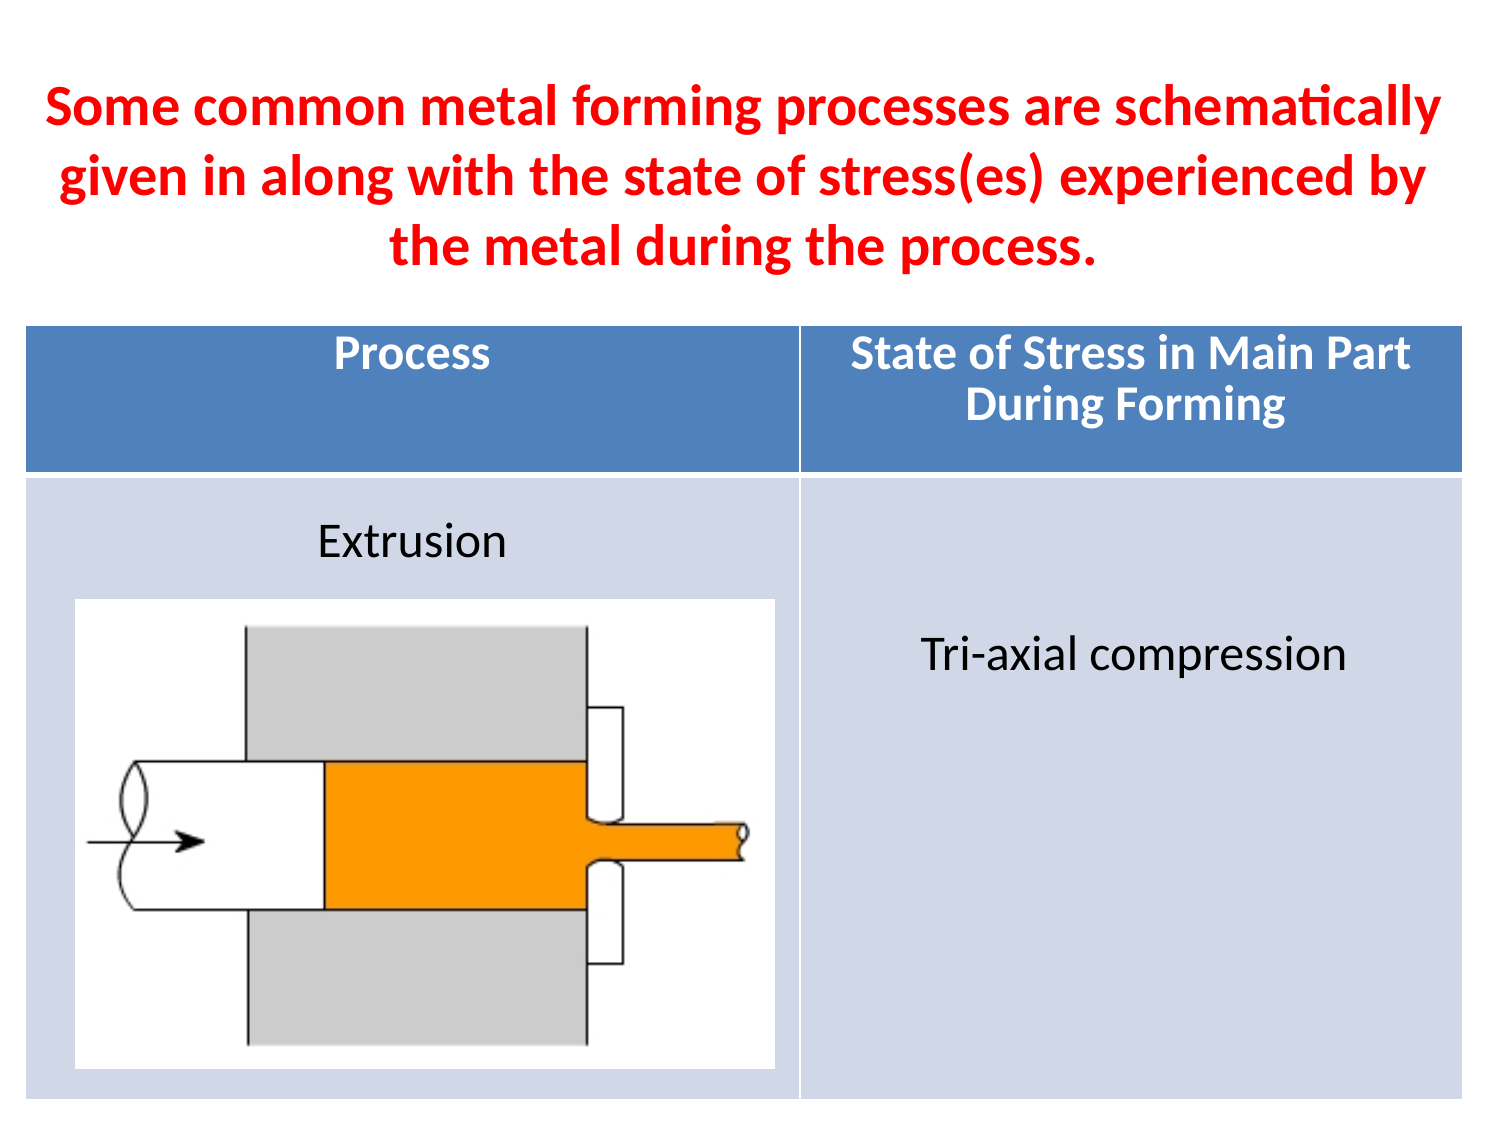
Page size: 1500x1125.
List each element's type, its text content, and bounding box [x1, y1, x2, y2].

title Some common metal forming processes are schematically given in along with the state of stress(es) experienced by the metal during the process. [24, 45, 1463, 300]
table_header Process [26, 326, 799, 472]
picture [74, 599, 776, 1070]
table_cell Extrusion [26, 478, 799, 1099]
table_header State of Stress in Main Part During Forming [801, 326, 1462, 472]
table_cell Tri-axial compression [801, 478, 1462, 1099]
